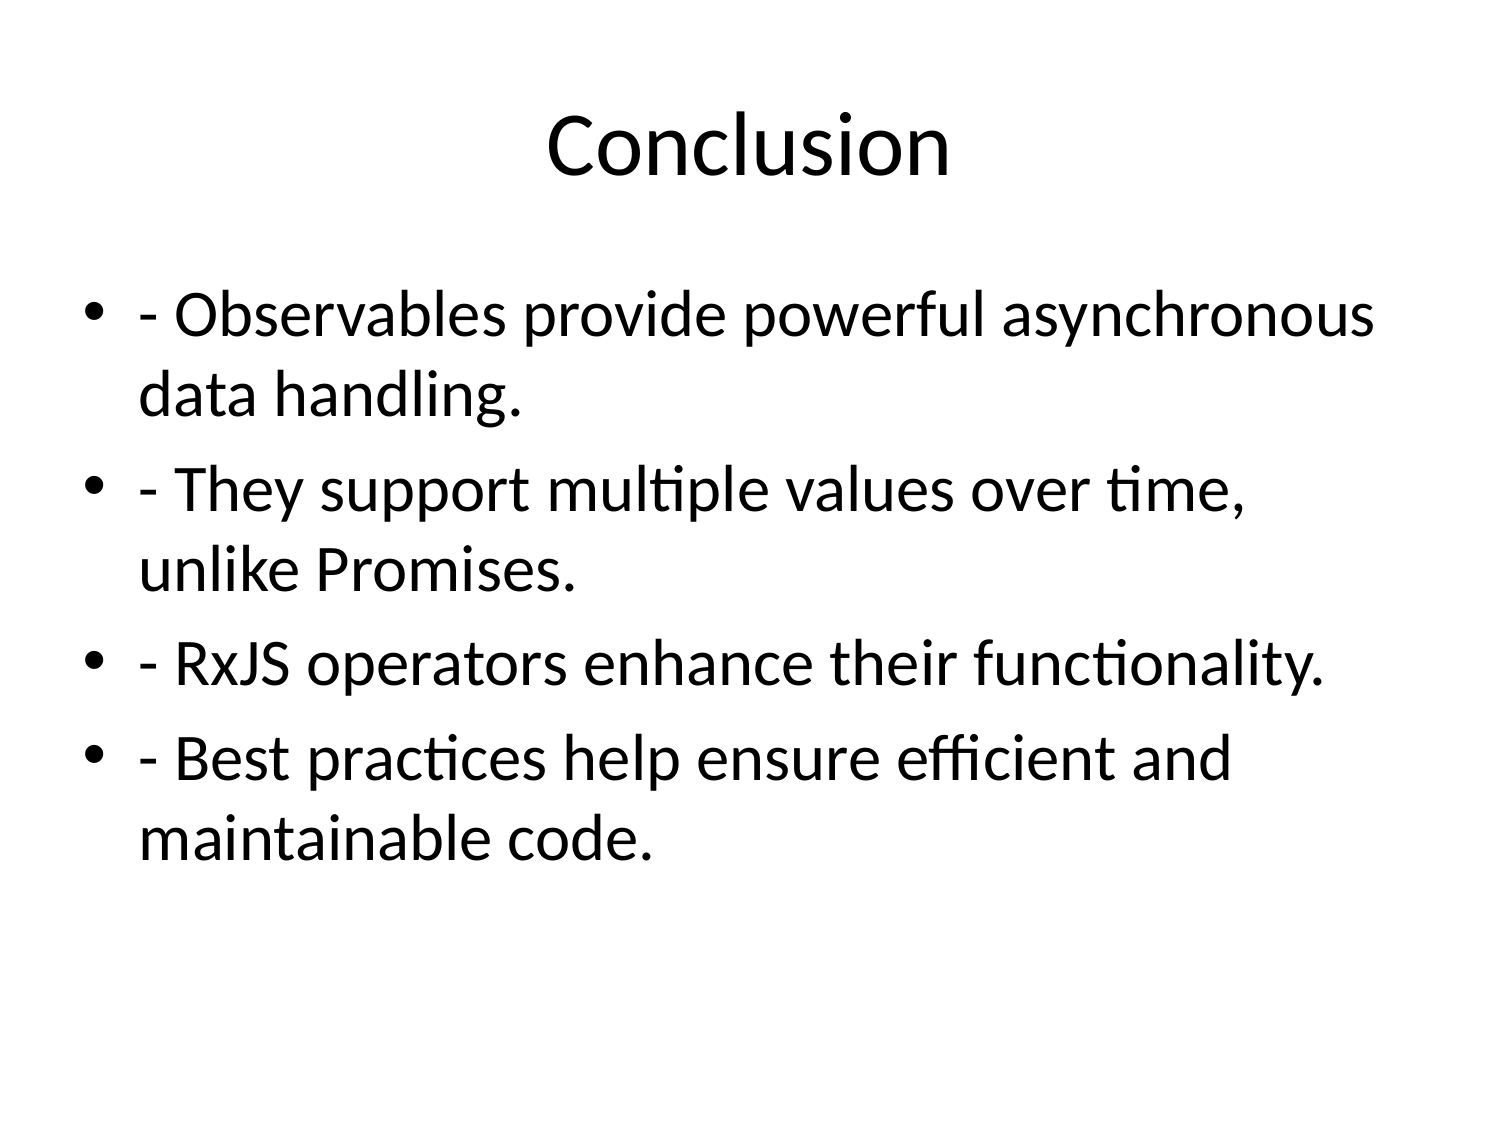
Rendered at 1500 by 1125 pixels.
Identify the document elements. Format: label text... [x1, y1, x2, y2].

title Conclusion [74, 44, 1426, 234]
list - Observables provide powerful asynchronous data handling. - They support multiple values over time, unlike Promises. - RxJS operators enhance their functionality. - Best practices help ensure efficient and maintainable code. [74, 261, 1426, 1006]
